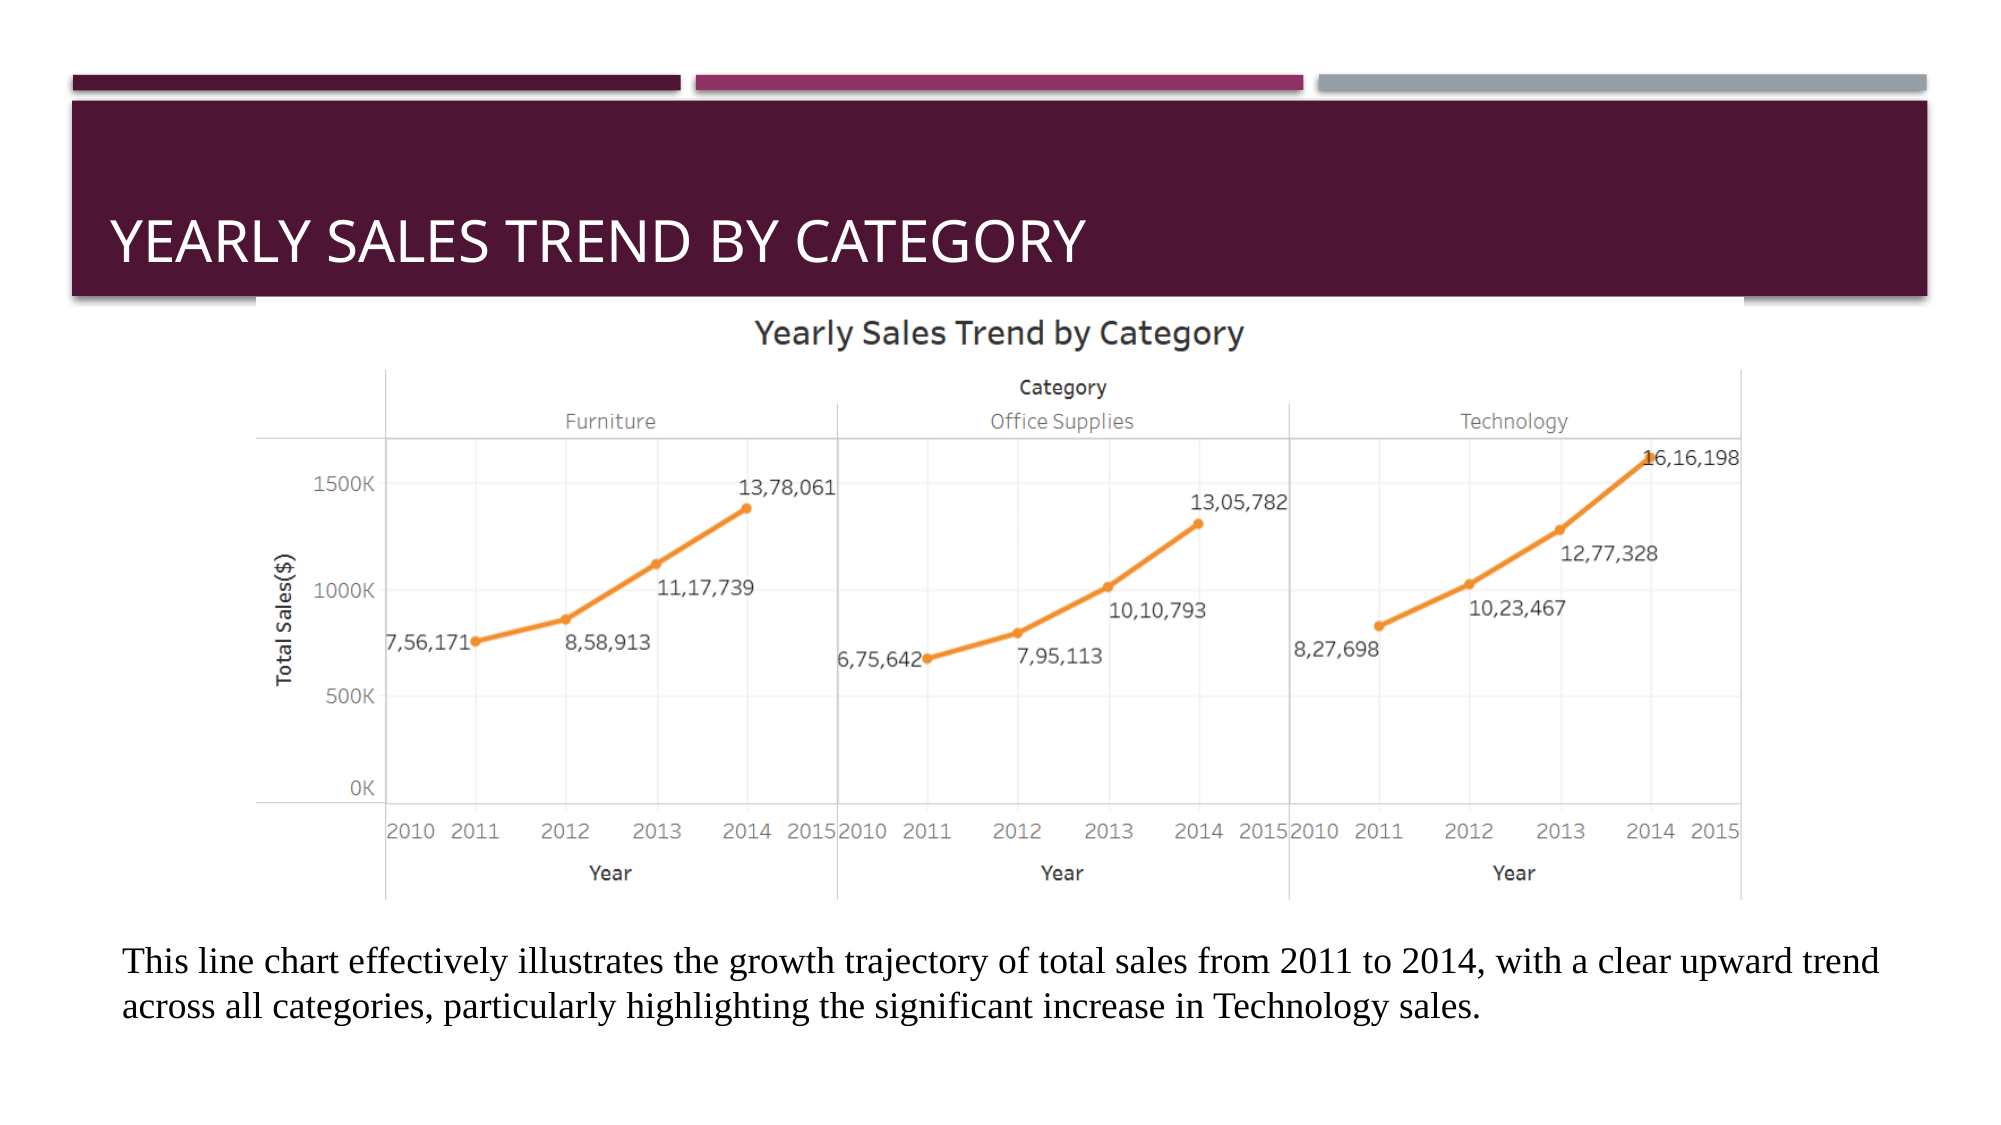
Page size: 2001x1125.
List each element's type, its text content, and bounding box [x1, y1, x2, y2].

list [255, 297, 1745, 902]
title Yearly Sales Trend by Category [95, 115, 1905, 282]
text_box This line chart effectively illustrates the growth trajectory of total sales from 2011 to 2014, with a clear upward trend across all categories, particularly highlighting the significant increase in Technology sales. [107, 928, 1905, 1034]
